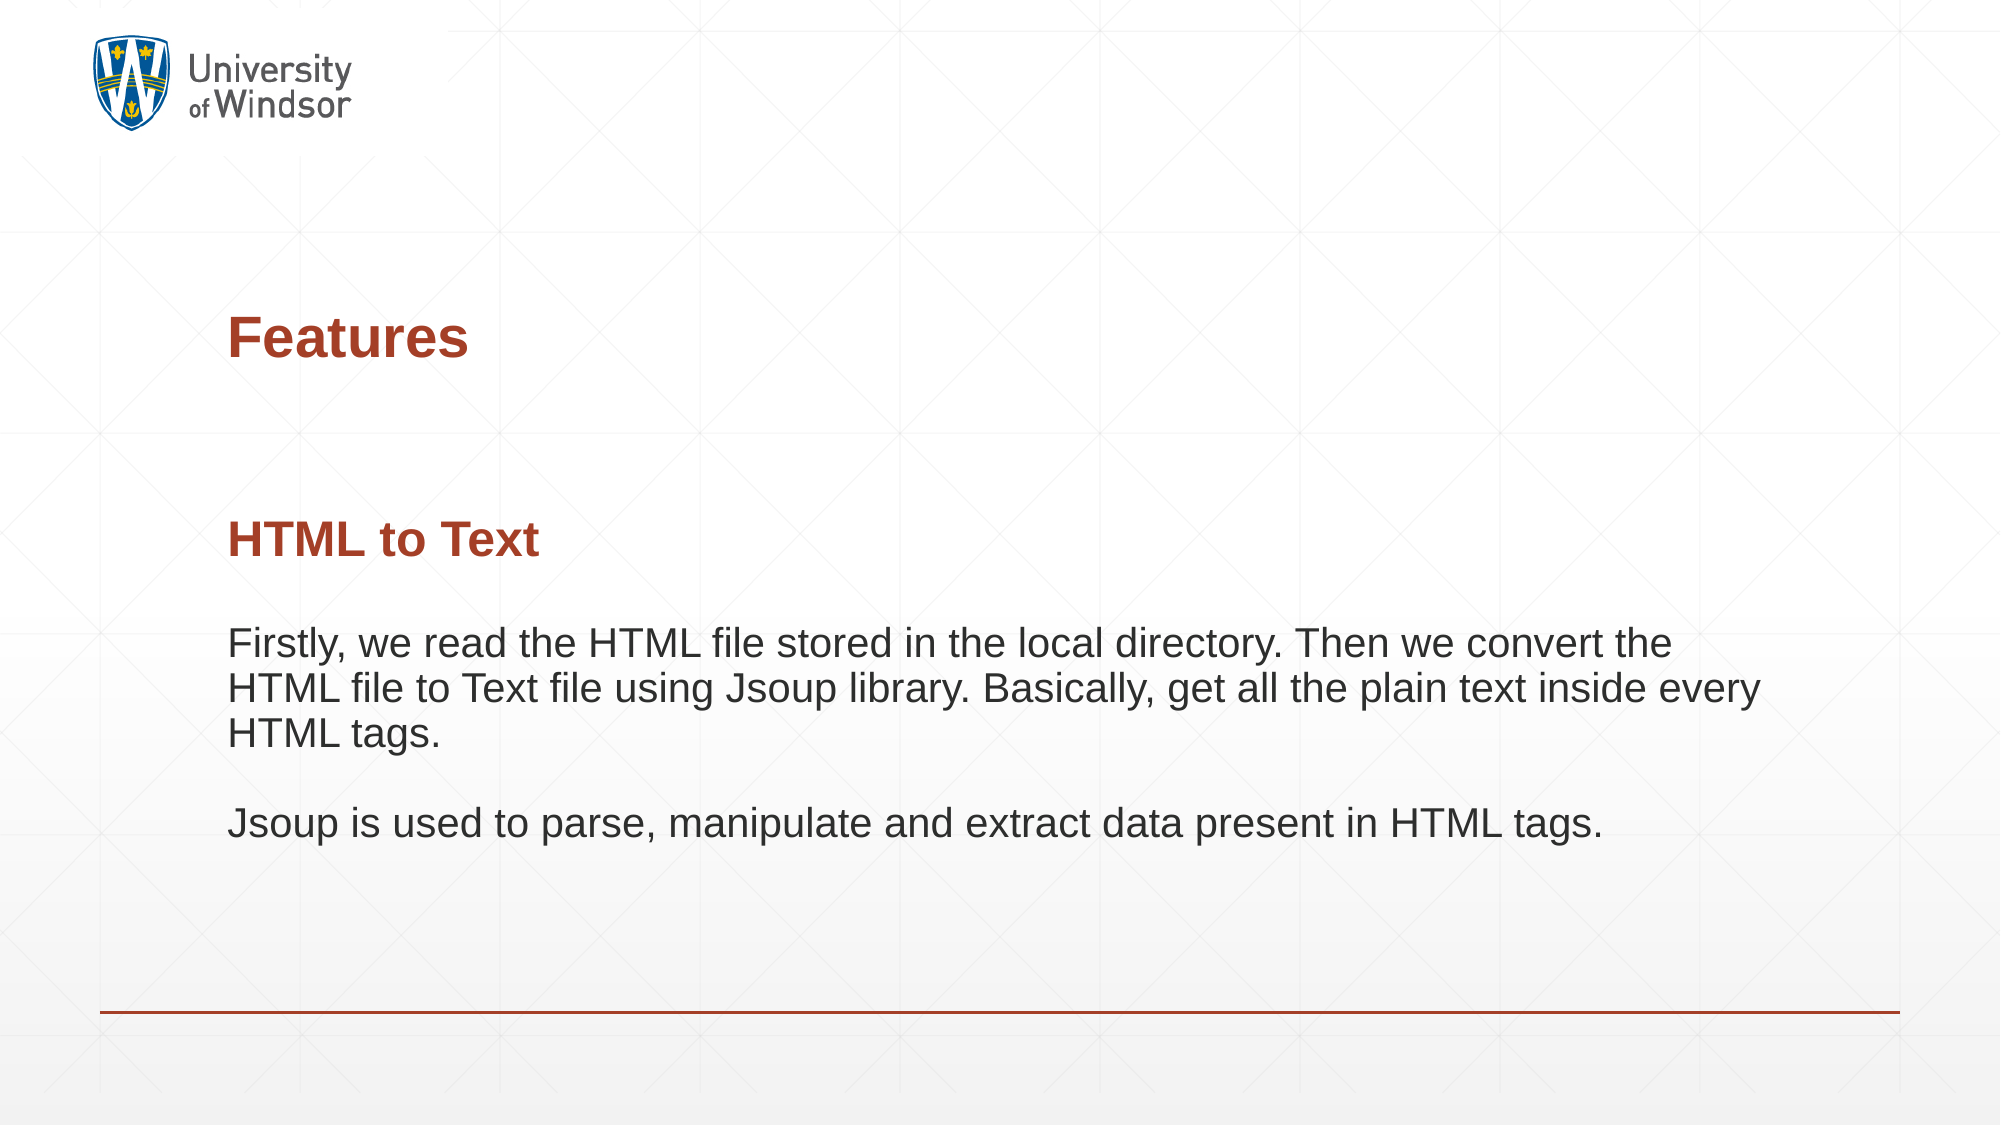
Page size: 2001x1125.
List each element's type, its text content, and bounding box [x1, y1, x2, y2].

title Features HTML to Text Firstly, we read the HTML file stored in the local directory. Then we convert the HTML file to Text file using Jsoup library. Basically, get all the plain text inside every HTML tags. Jsoup is used to parse, manipulate and extract data present in HTML tags. [212, 220, 1788, 905]
picture [0, 8, 448, 156]
